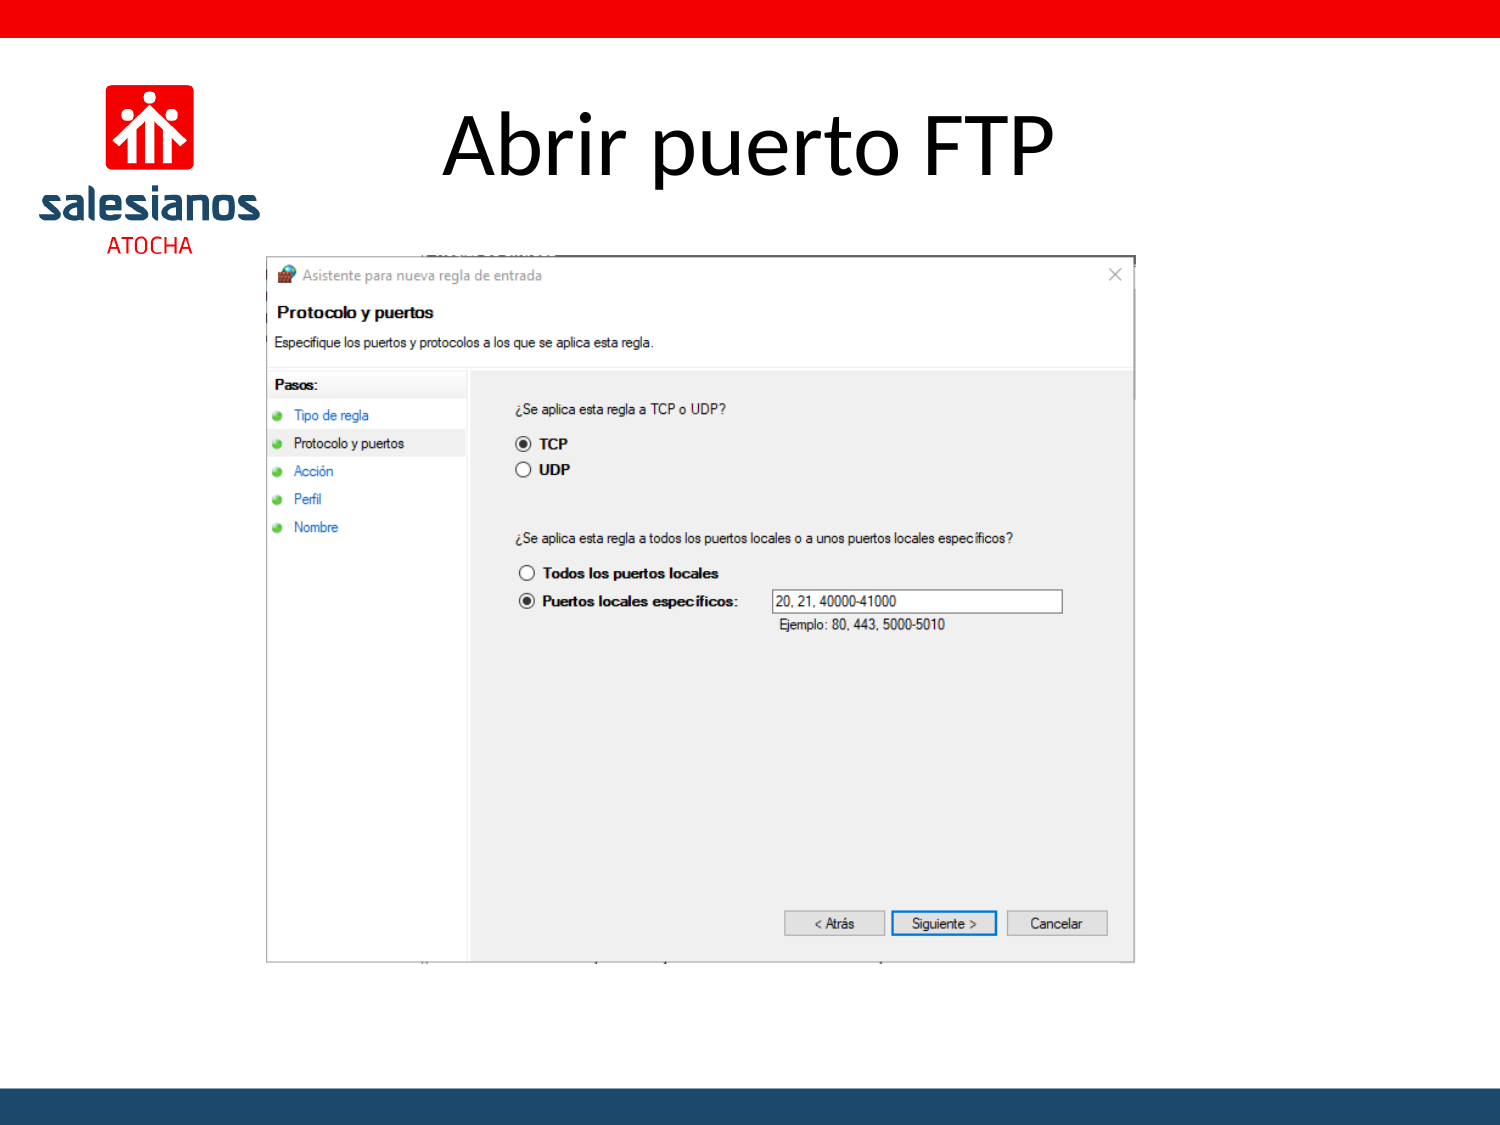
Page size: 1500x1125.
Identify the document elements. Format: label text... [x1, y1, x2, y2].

title Abrir puerto FTP [74, 44, 1426, 233]
picture [0, 0, 1500, 1125]
